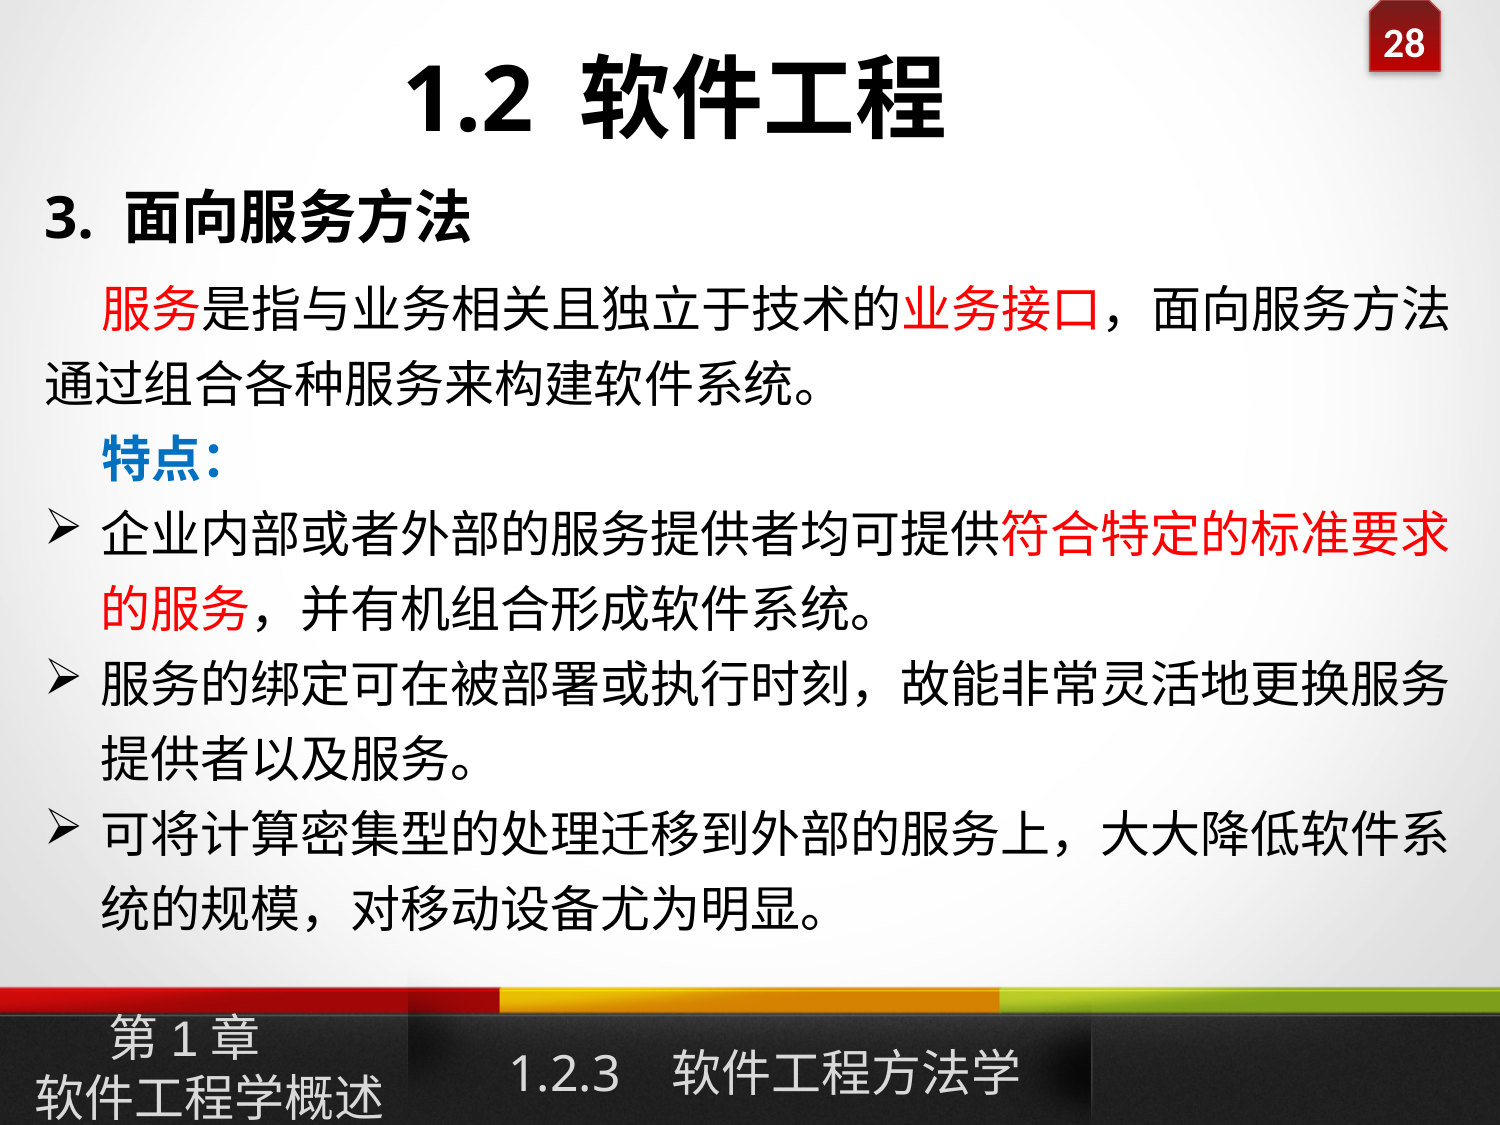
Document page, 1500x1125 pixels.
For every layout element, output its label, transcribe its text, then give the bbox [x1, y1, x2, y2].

text_box 3. 面向服务方法 服务是指与业务相关且独立于技术的业务接口，面向服务方法通过组合各种服务来构建软件系统。 特点： 企业内部或者外部的服务提供者均可提供符合特定的标准要求的服务，并有机组合形成软件系统。 服务的绑定可在被部署或执行时刻，故能非常灵活地更换服务提供者以及服务。 可将计算密集型的处理迁移到外部的服务上，大大降低软件系统的规模，对移动设备尤为明显。 [27, 171, 1484, 947]
picture [0, 0, 1500, 1125]
text_box 1.2.3 软件工程方法学 [458, 1032, 1073, 1111]
title 1.2 软件工程 [0, 1, 1351, 190]
